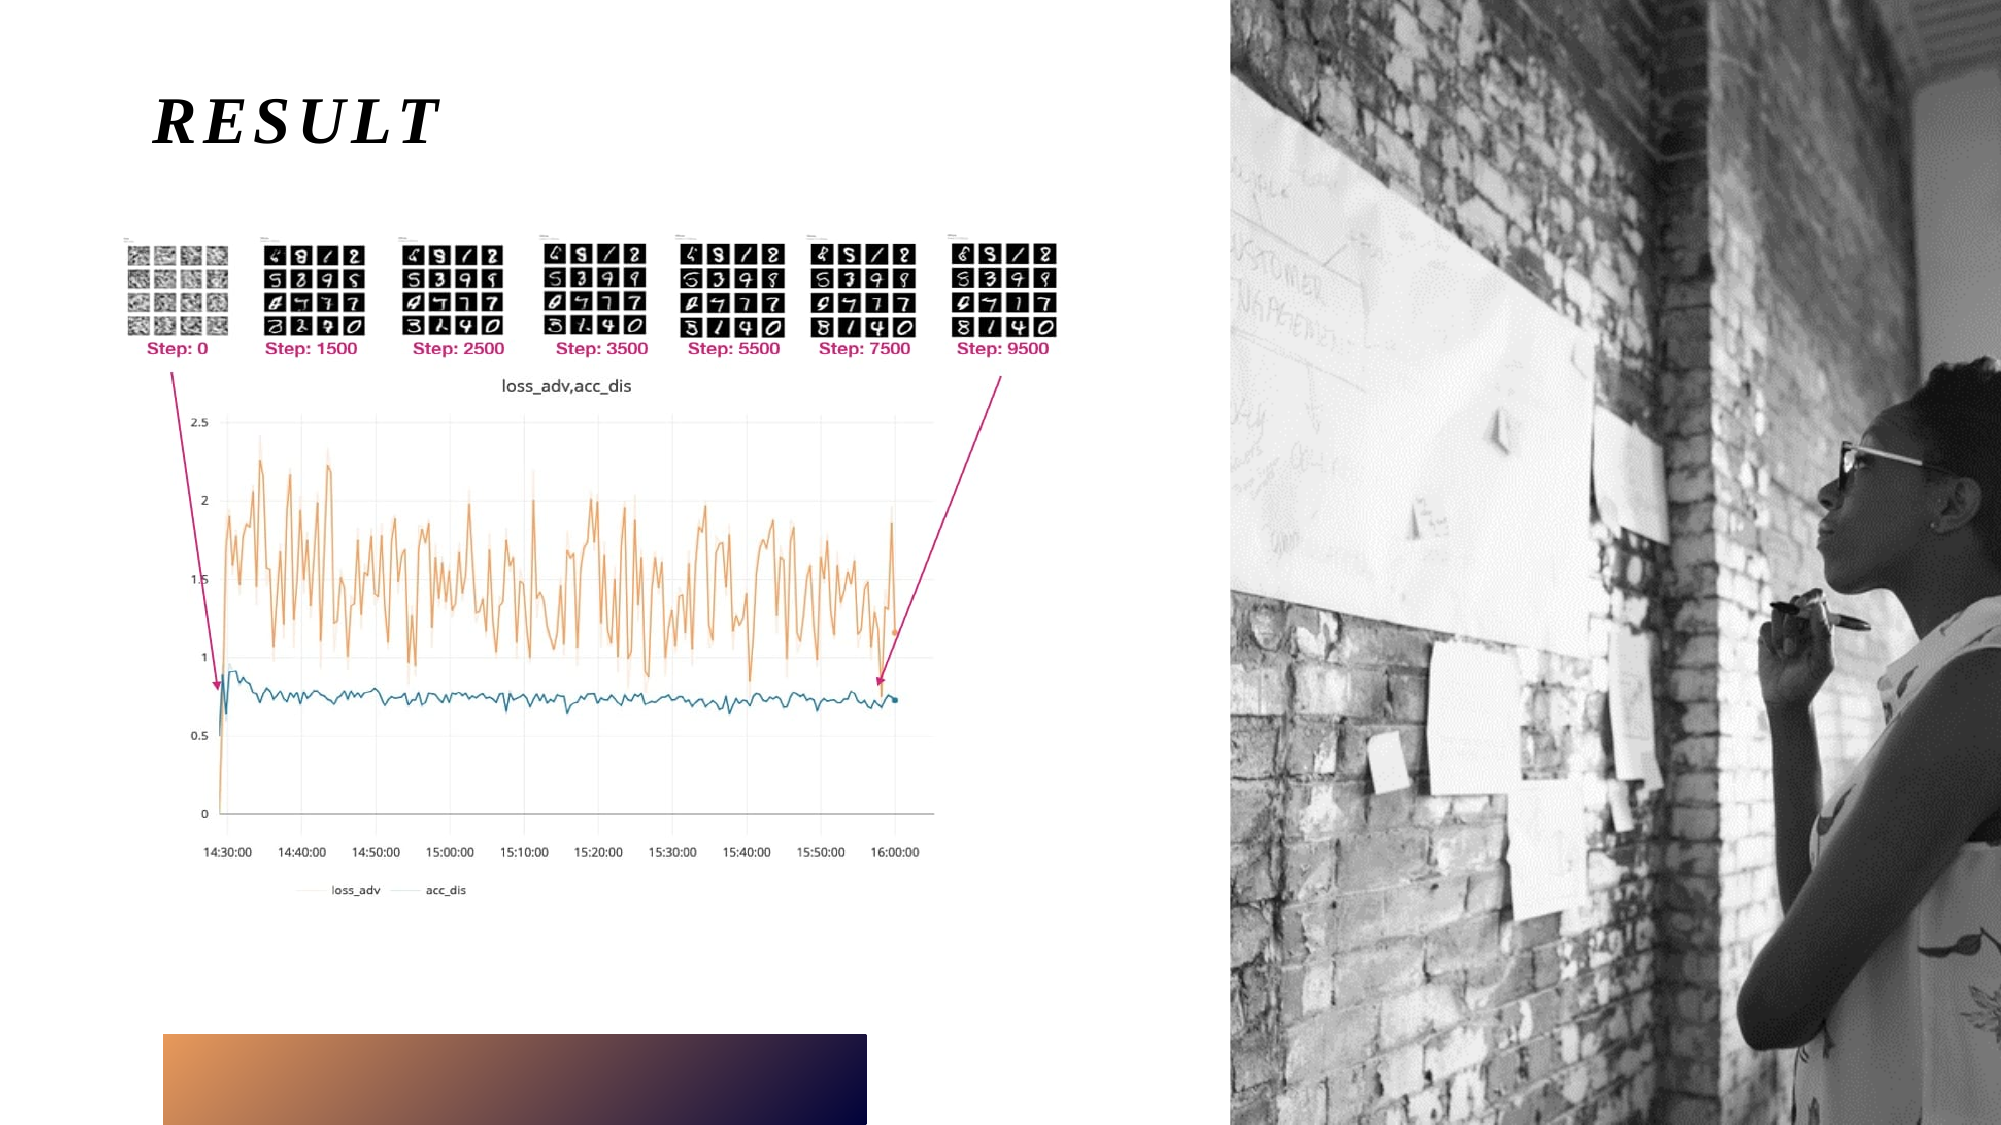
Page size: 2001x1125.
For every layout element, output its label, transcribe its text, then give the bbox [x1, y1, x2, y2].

picture [1229, 0, 2001, 1125]
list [71, 221, 1115, 913]
title Result [137, 73, 628, 166]
